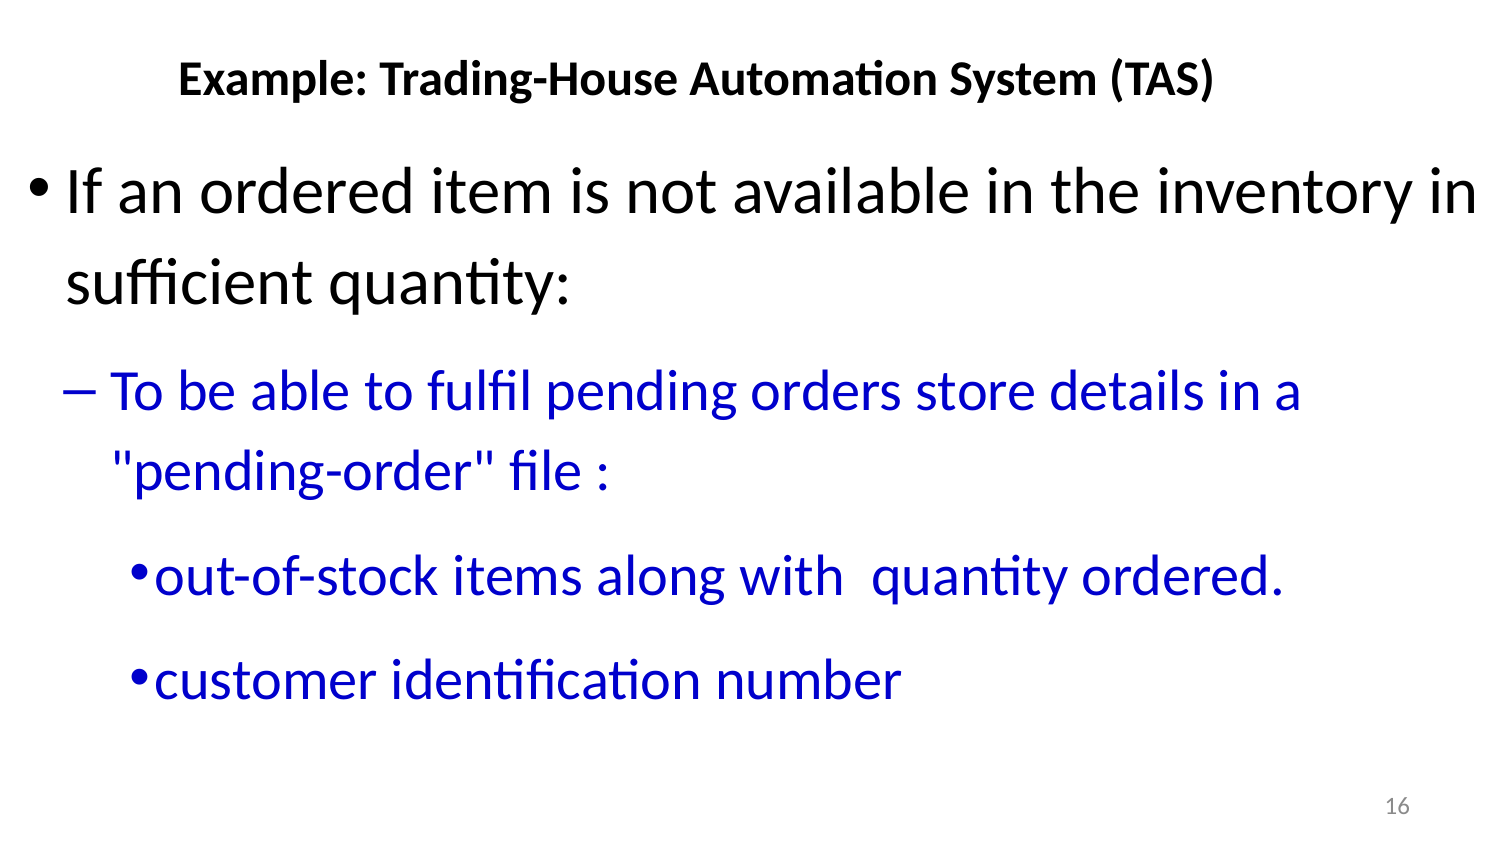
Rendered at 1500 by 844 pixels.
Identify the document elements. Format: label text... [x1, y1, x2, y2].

slide_number 16 [1074, 782, 1425, 827]
title Example: Trading-House Automation System (TAS) [75, 21, 1319, 129]
list If an ordered item is not available in the inventory in sufficient quantity: To be able to fulfil pending orders store details in a "pending-order" file : out-of-stock items along with quantity ordered. customer identification number [24, 129, 1488, 729]
